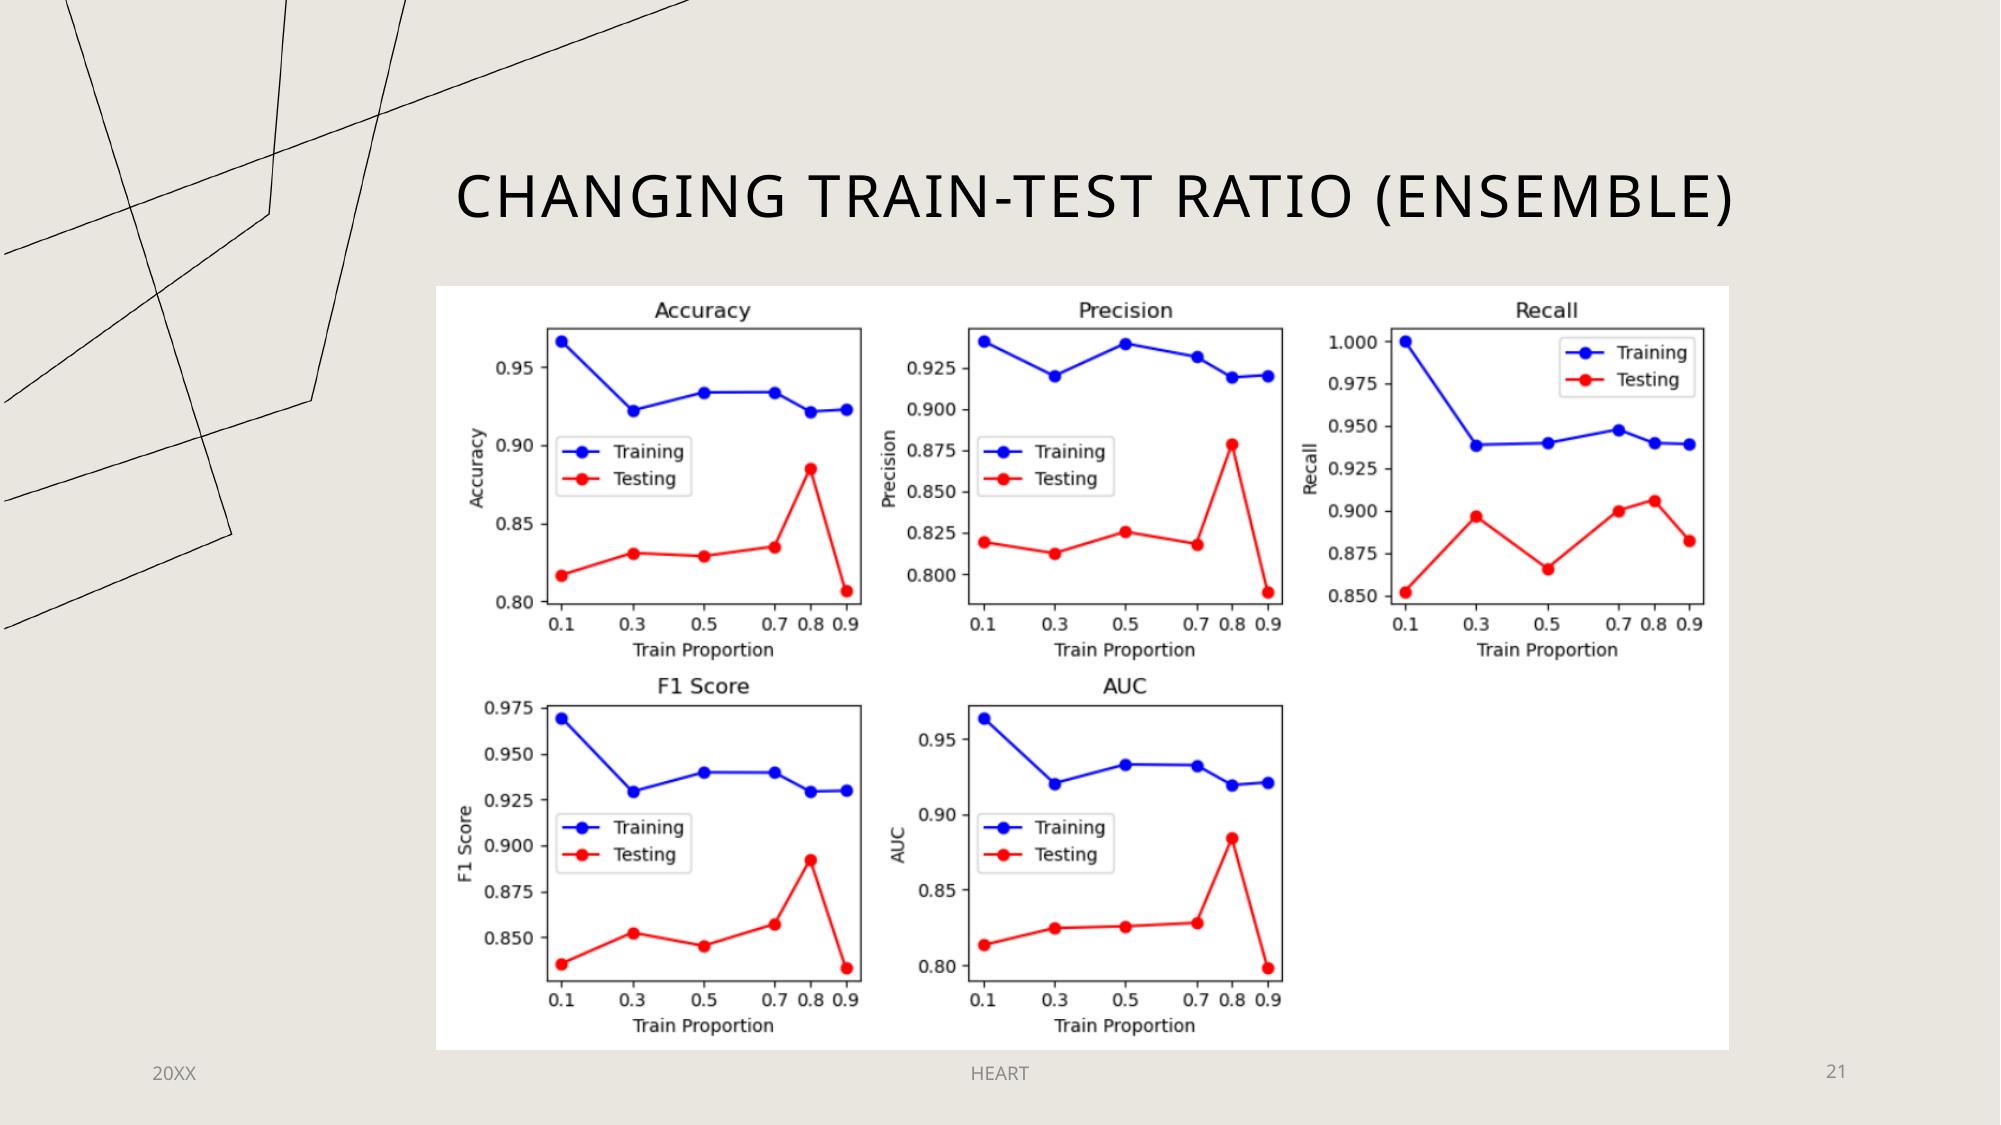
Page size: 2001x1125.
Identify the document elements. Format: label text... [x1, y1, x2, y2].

slide_number 21 [1412, 1042, 1863, 1103]
footer HEART [662, 1050, 1338, 1103]
slide_number 20XX [137, 1042, 588, 1103]
title Changing Train-Test Ratio (ENSEMBLE) [404, 90, 1786, 308]
picture [4, 0, 1729, 1050]
